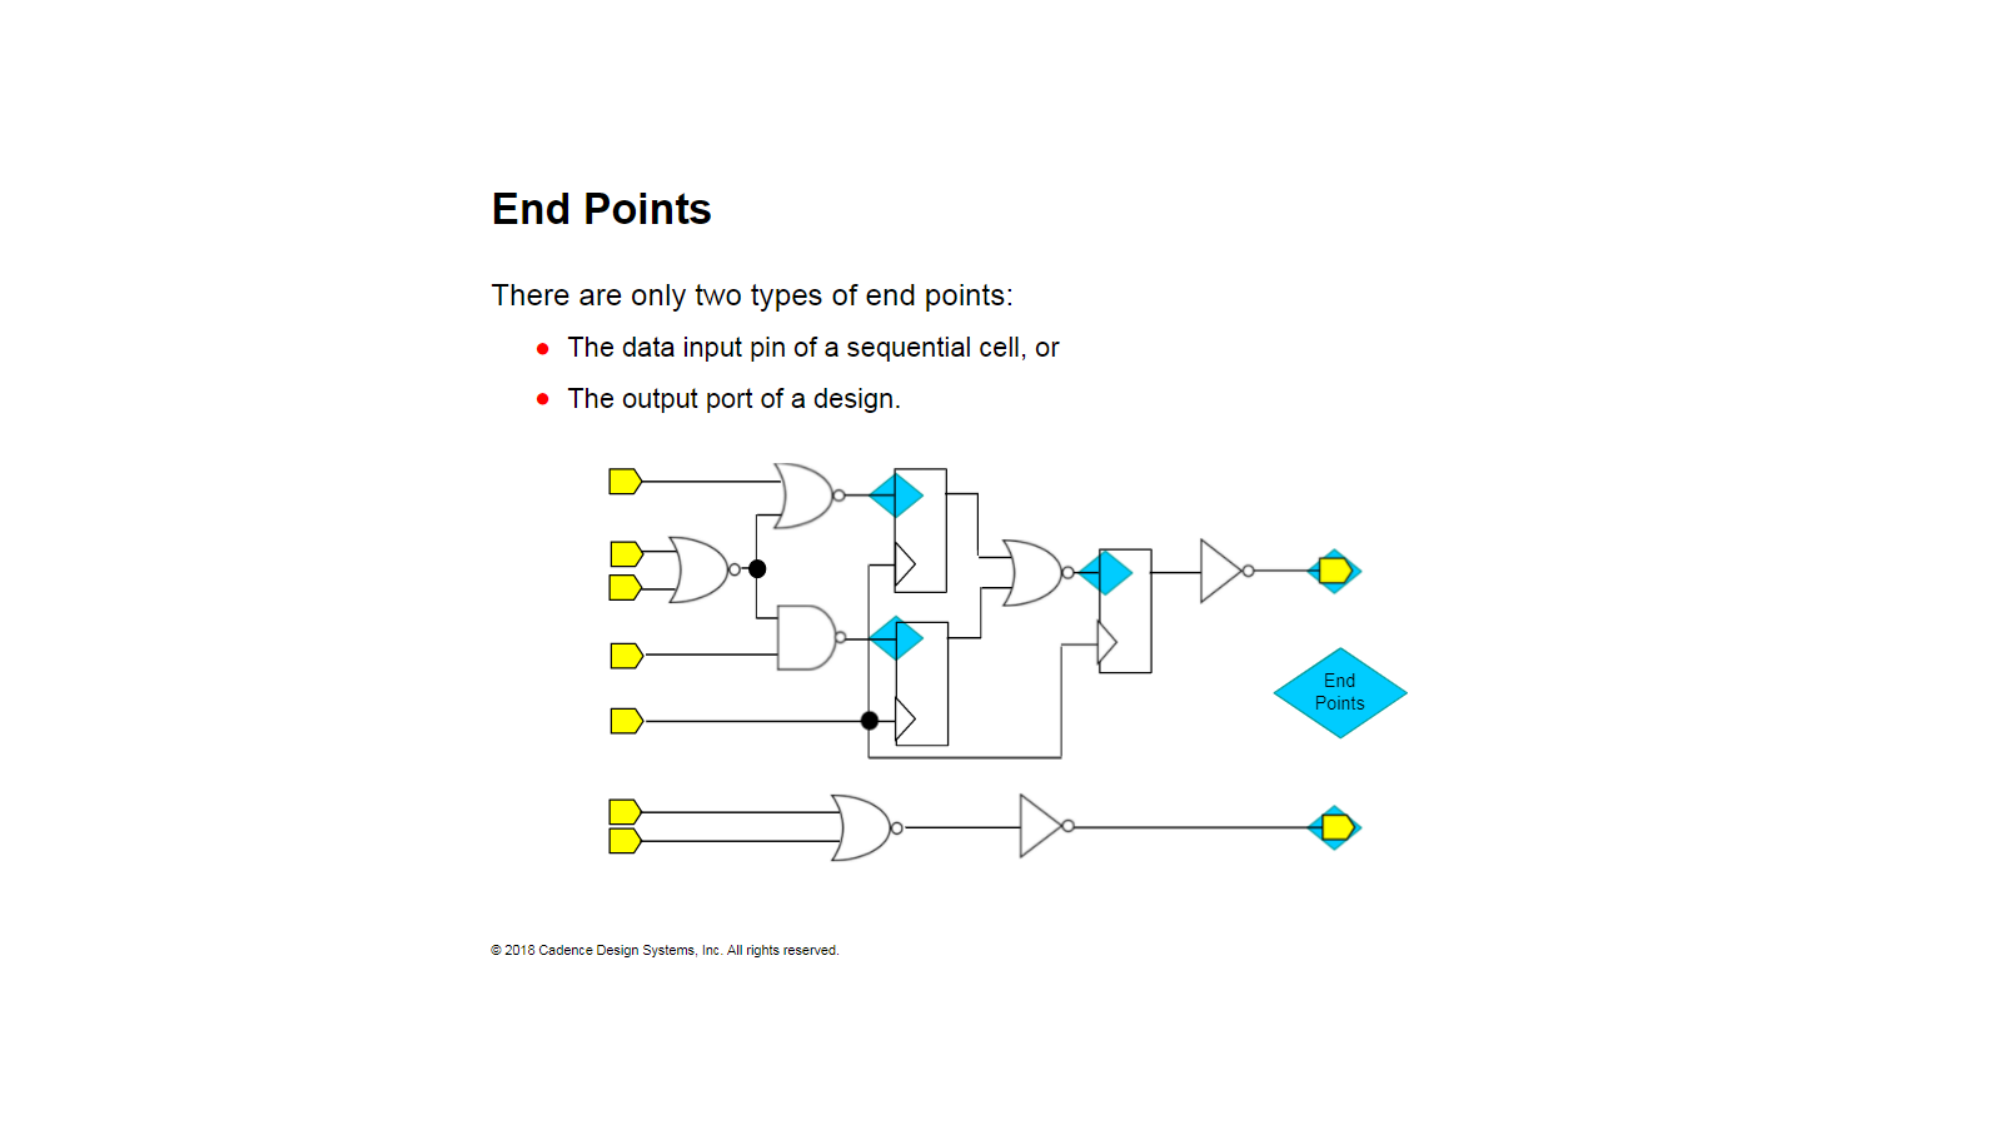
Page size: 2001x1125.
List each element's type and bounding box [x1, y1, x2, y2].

picture [457, 154, 1543, 970]
